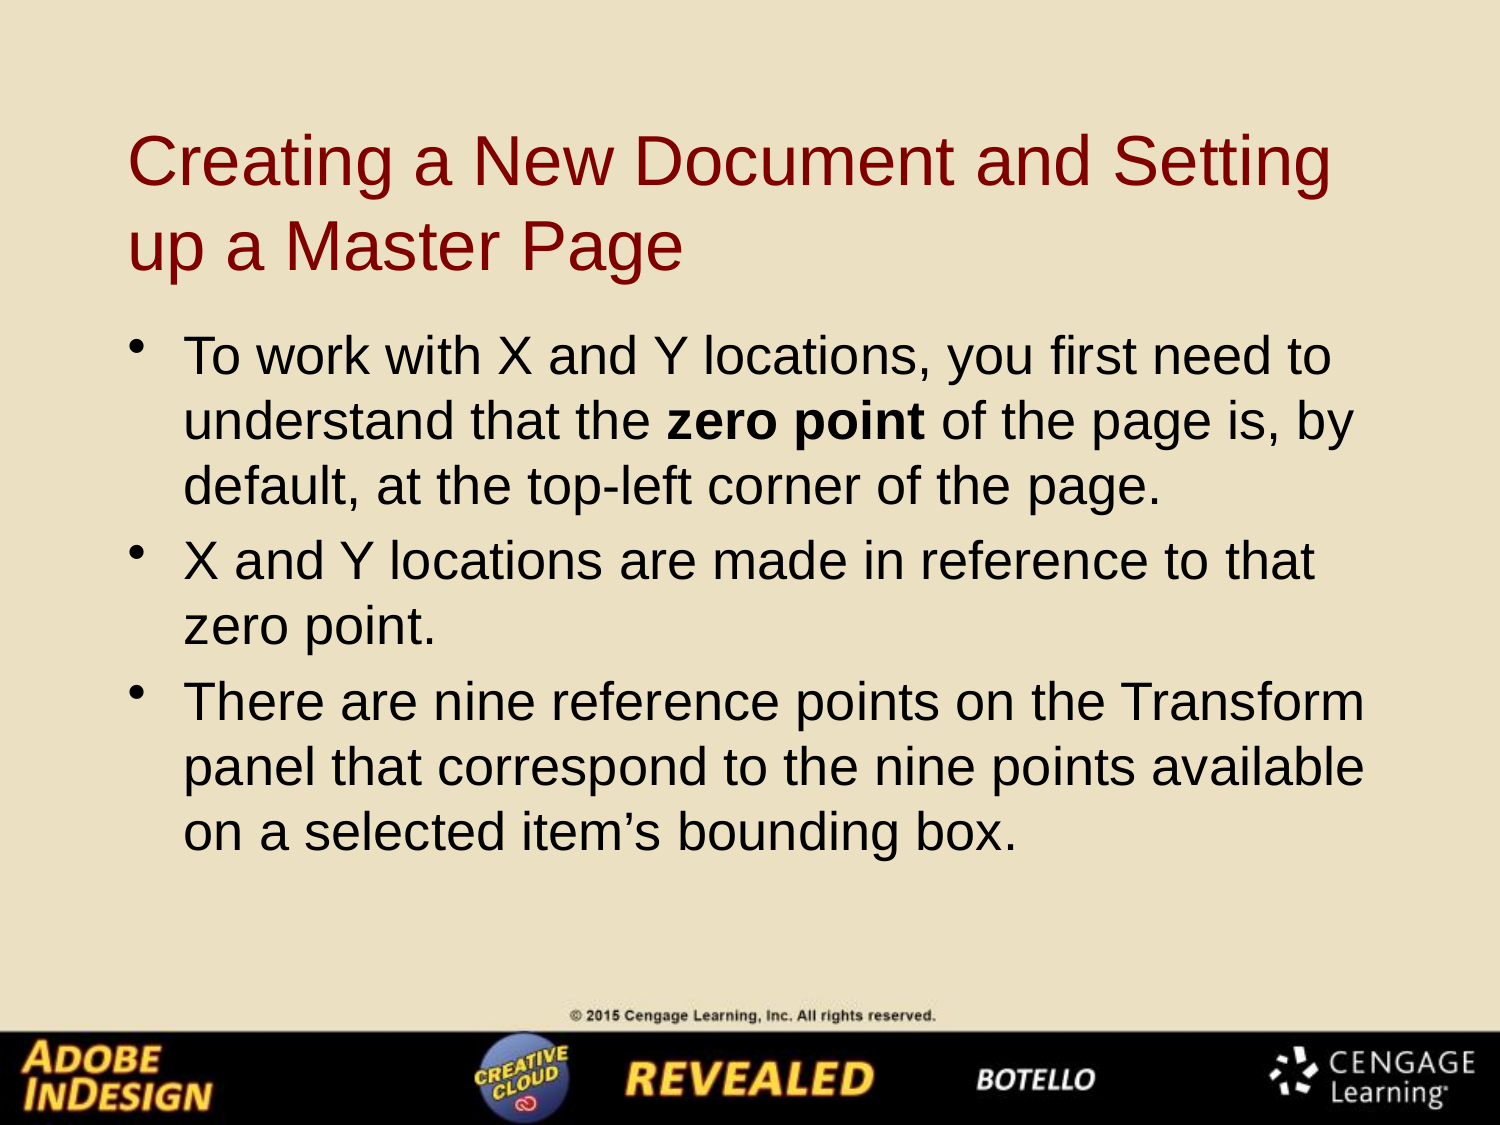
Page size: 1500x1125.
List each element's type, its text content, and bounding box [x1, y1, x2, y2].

title Creating a New Document and Setting up a Master Page [112, 99, 1388, 300]
picture [0, 0, 1500, 1125]
list To work with X and Y locations, you first need to understand that the zero point of the page is, by default, at the top-left corner of the page. X and Y locations are made in reference to that zero point. There are nine reference points on the Transform panel that correspond to the nine points available on a selected item’s bounding box. [112, 312, 1388, 1000]
